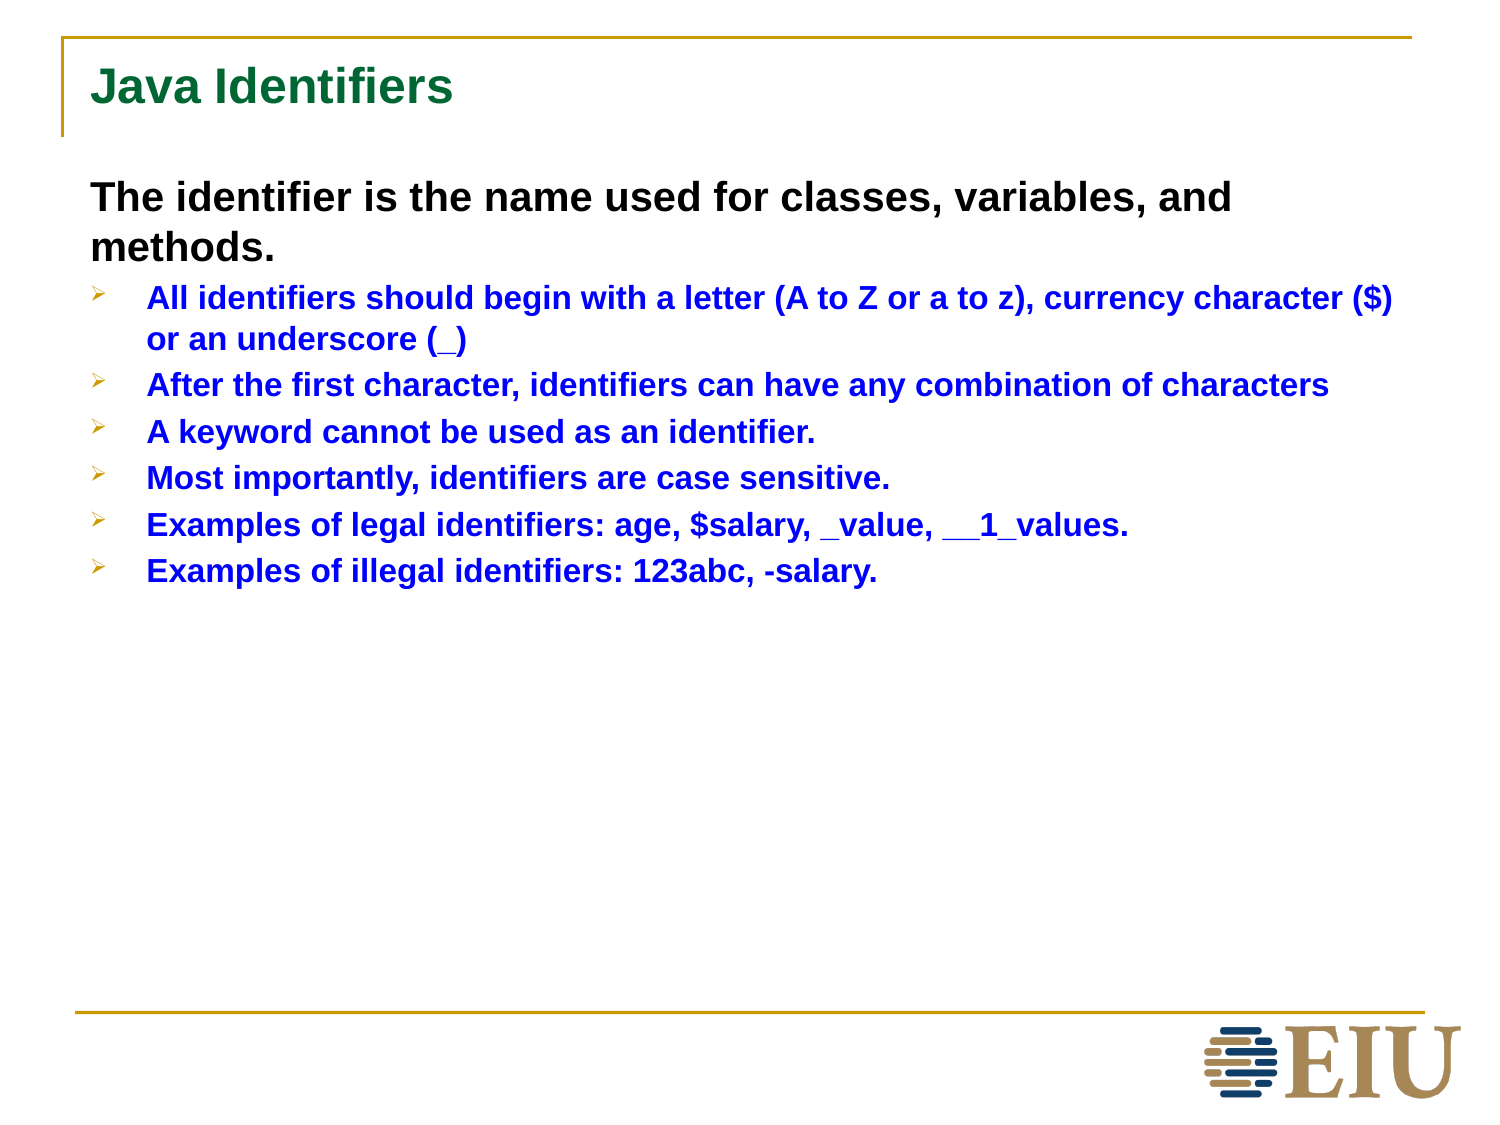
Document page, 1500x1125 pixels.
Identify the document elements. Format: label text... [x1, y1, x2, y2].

title Java Identifiers [75, 45, 1425, 162]
picture [1203, 1024, 1475, 1106]
list The identifier is the name used for classes, variables, and methods. All identifiers should begin with a letter (A to Z or a to z), currency character ($) or an underscore (_) After the first character, identifiers can have any combination of characters A keyword cannot be used as an identifier. Most importantly, identifiers are case sensitive. Examples of legal identifiers: age, $salary, _value, __1_values. Examples of illegal identifiers: 123abc, -salary. [75, 162, 1425, 938]
